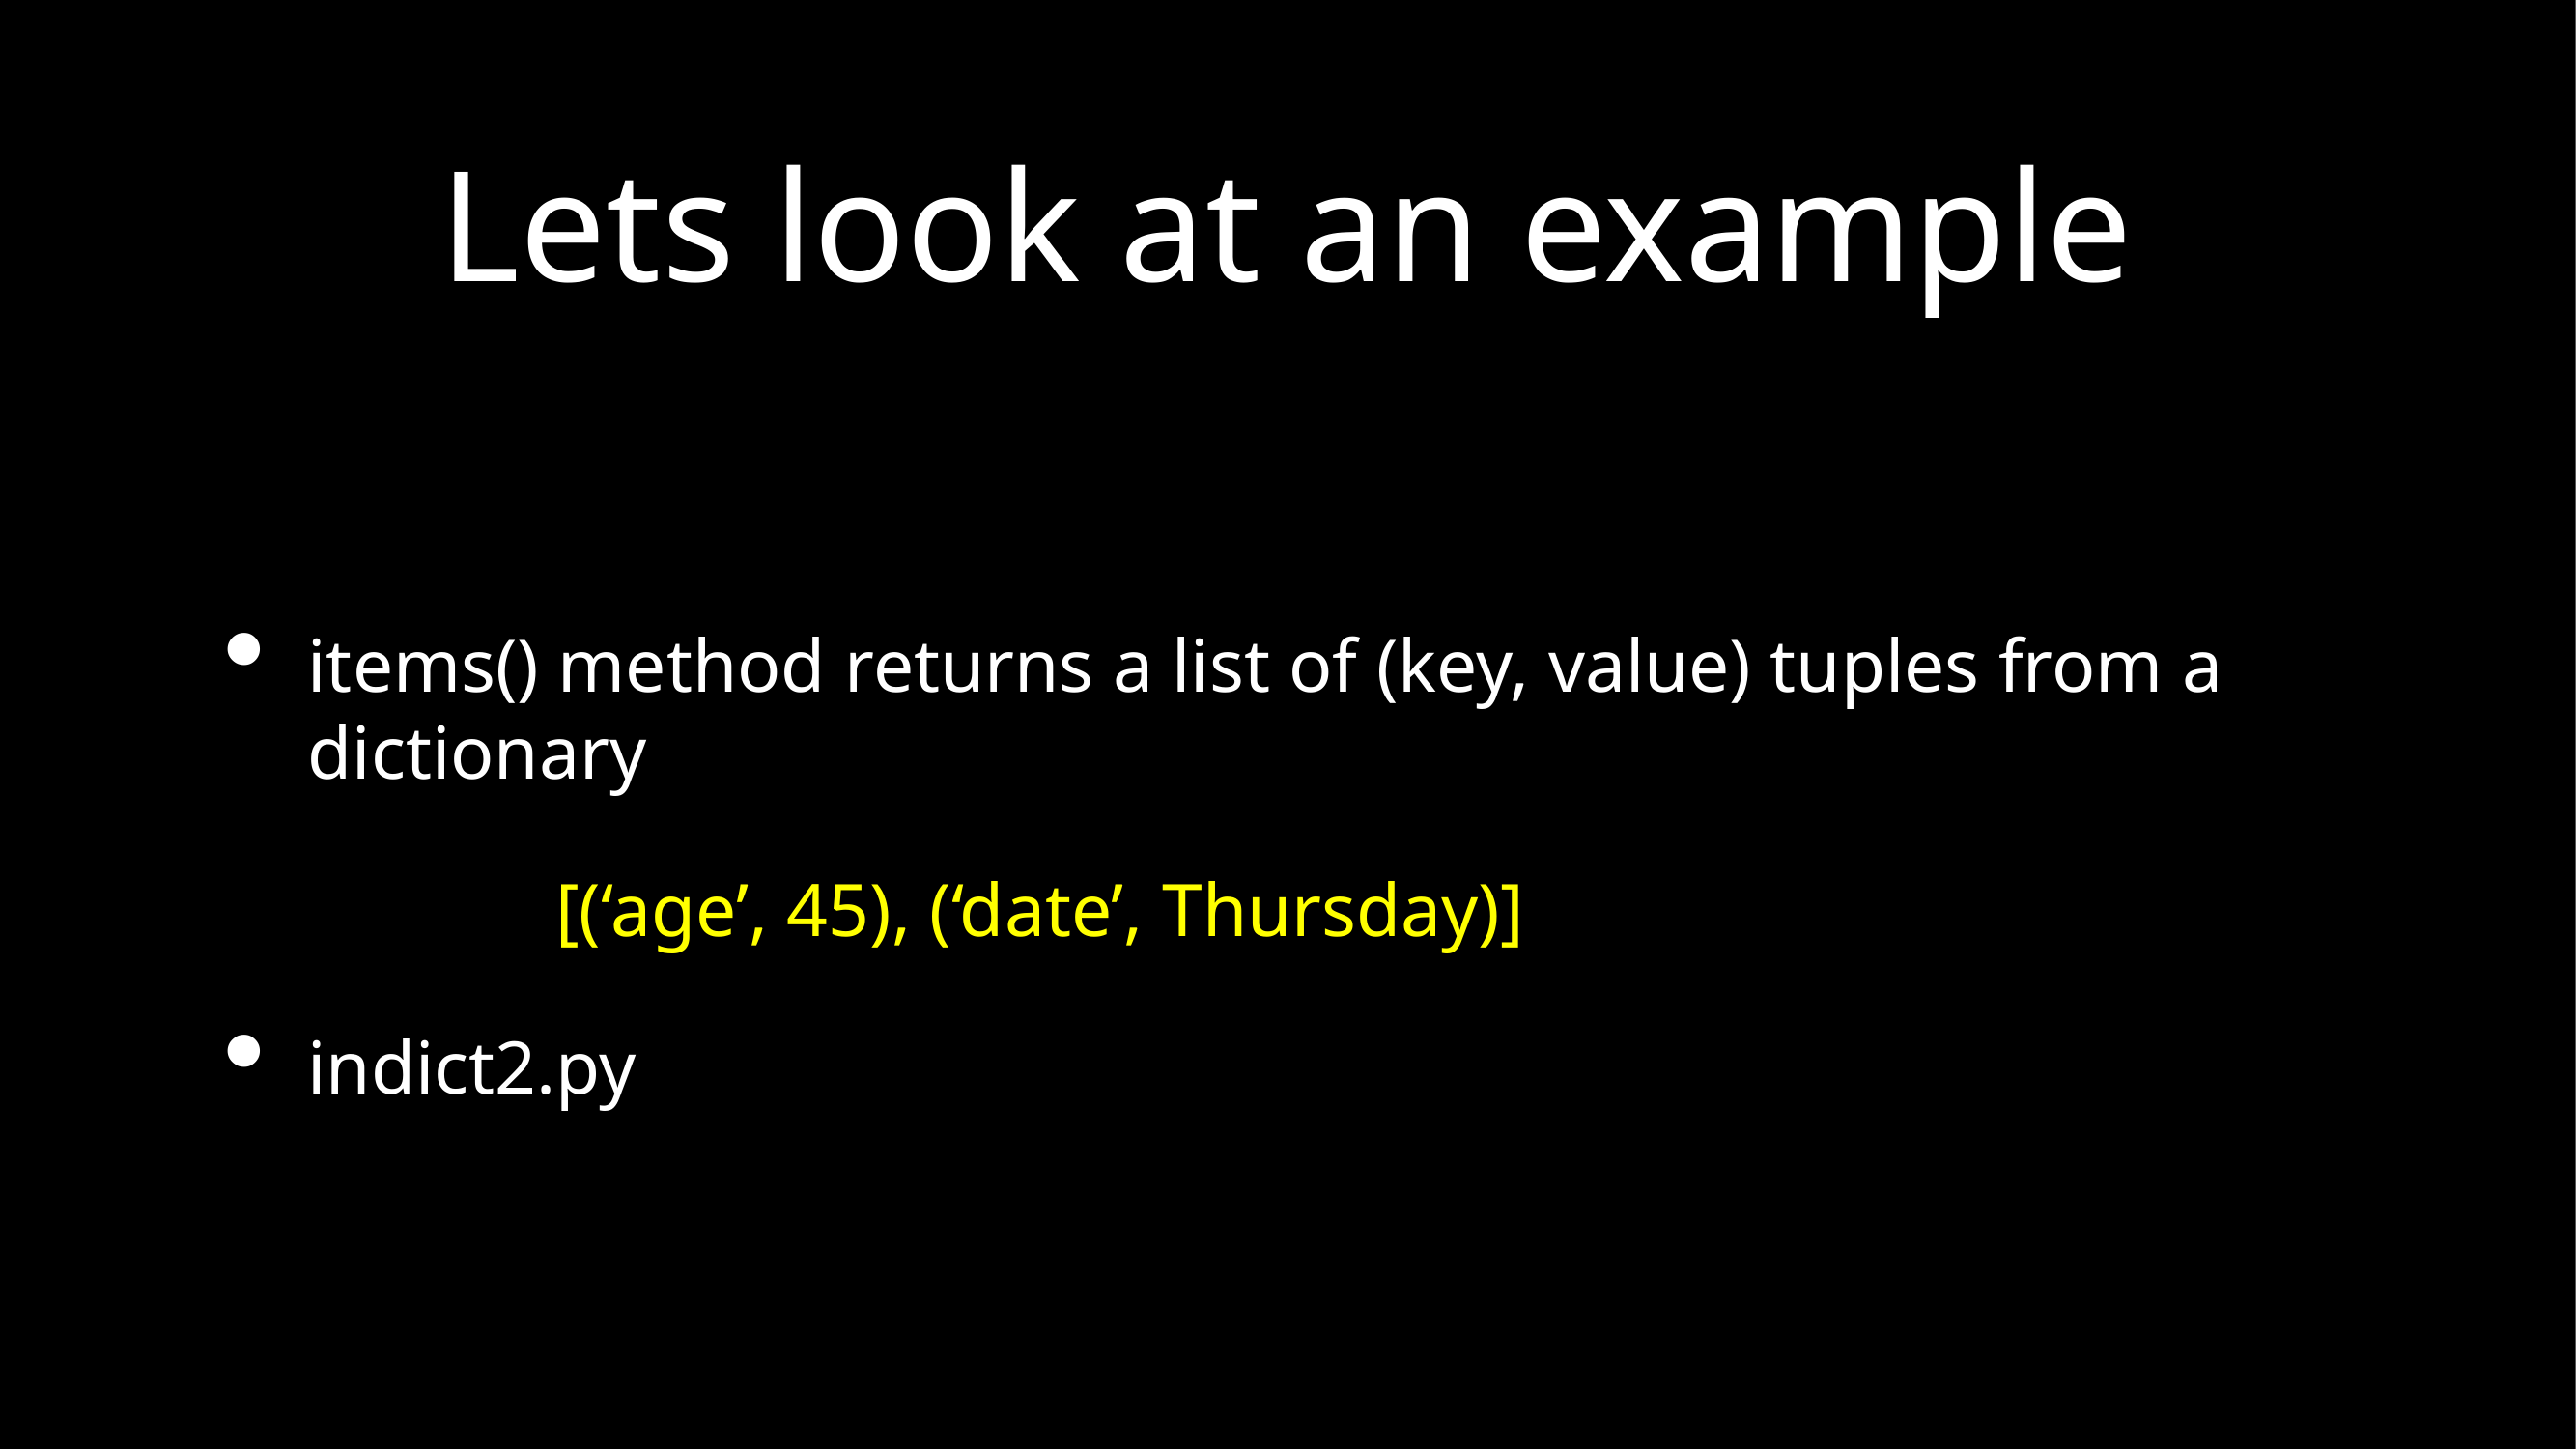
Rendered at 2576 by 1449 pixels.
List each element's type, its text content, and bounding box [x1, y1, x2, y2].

title Lets look at an example [183, 38, 2392, 404]
list items() method returns a list of (key, value) tuples from a dictionary [(‘age’, 45), (‘date’, Thursday)] indict2.py [183, 412, 2392, 1317]
